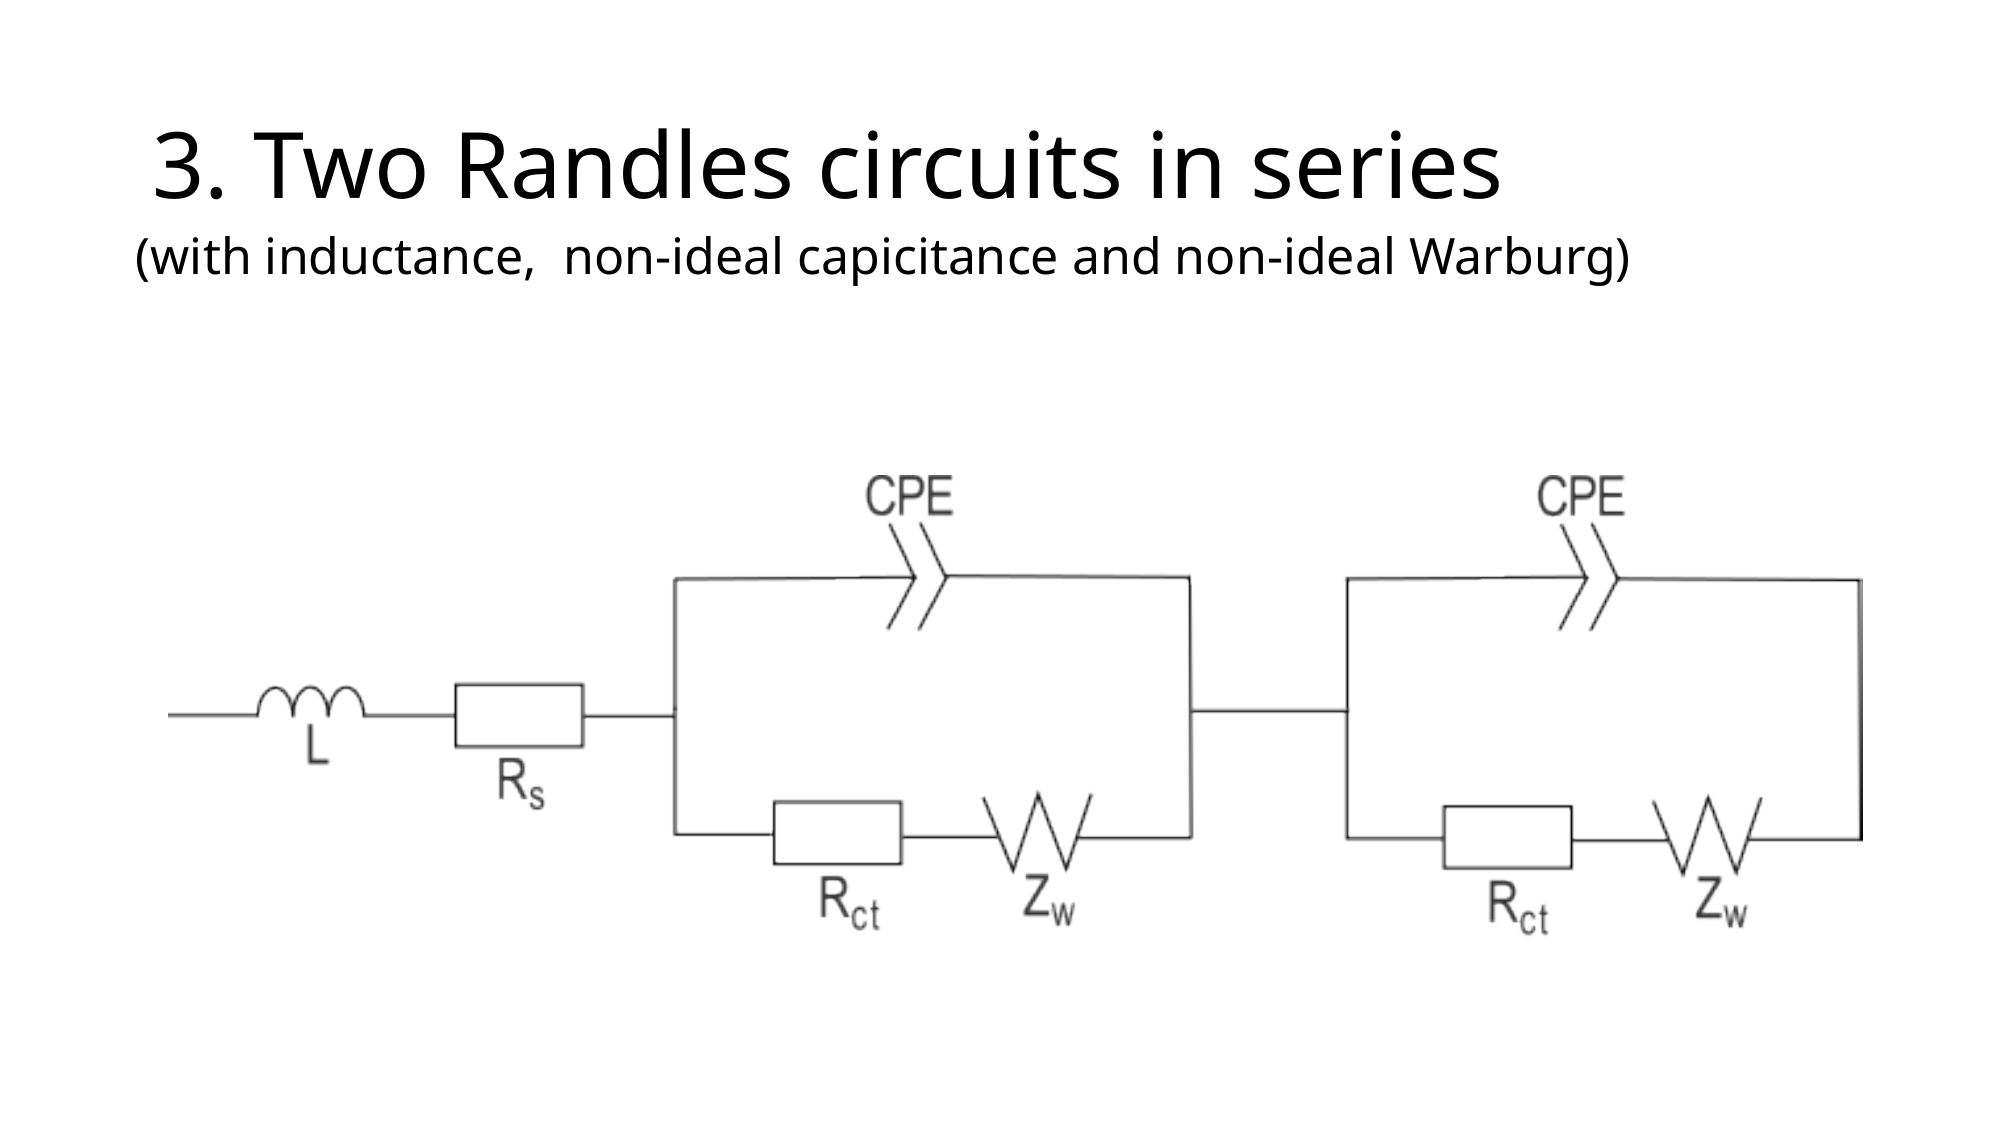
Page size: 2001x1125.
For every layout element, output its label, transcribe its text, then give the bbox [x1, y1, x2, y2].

text_box (with inductance, non-ideal capicitance and non-ideal Warburg) [121, 216, 1765, 292]
title 3. Two Randles circuits in series [137, 59, 1863, 278]
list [168, 474, 1864, 943]
